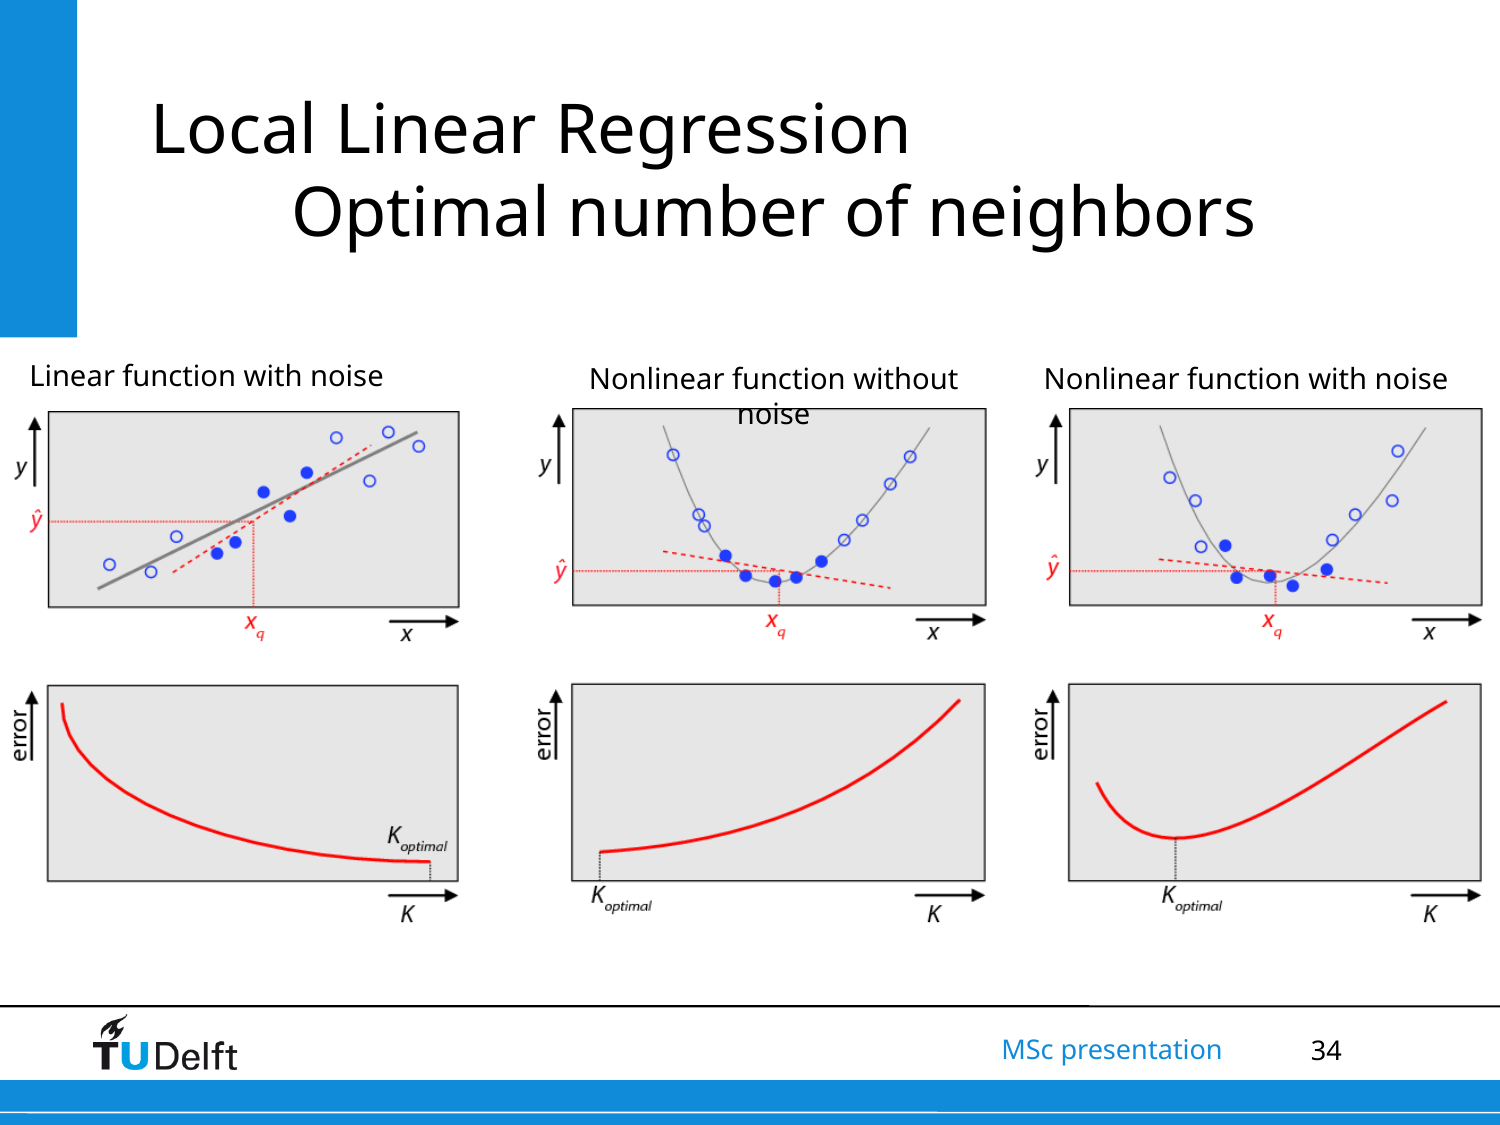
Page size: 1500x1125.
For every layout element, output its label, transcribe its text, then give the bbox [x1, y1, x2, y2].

title Local Linear Regression Optimal number of neighbors [150, 74, 1408, 251]
picture [1025, 408, 1483, 929]
text_box Nonlinear function without noise [549, 353, 999, 438]
text_box Linear function with noise [0, 349, 420, 400]
text_box Nonlinear function with noise [1021, 353, 1471, 403]
picture [93, 1014, 240, 1072]
picture [529, 408, 987, 929]
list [5, 411, 460, 930]
